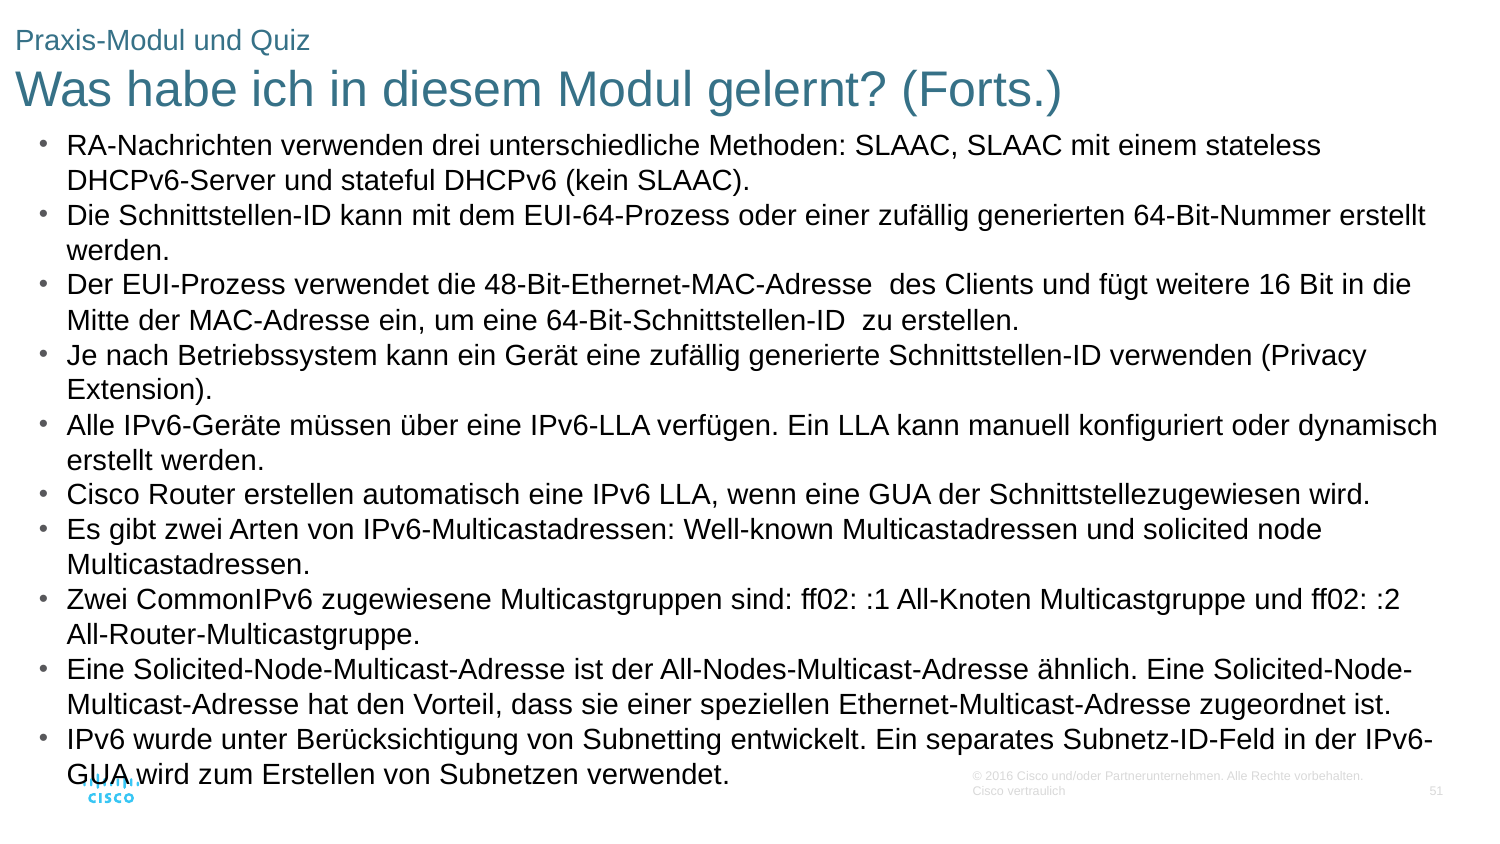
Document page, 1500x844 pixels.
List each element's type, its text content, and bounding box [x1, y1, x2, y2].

list RA-Nachrichten verwenden drei unterschiedliche Methoden: SLAAC, SLAAC mit einem stateless DHCPv6-Server und stateful DHCPv6 (kein SLAAC). Die Schnittstellen-ID kann mit dem EUI-64-Prozess oder einer zufällig generierten 64-Bit-Nummer erstellt werden. Der EUI-Prozess verwendet die 48-Bit-Ethernet-MAC-Adresse des Clients und fügt weitere 16 Bit in die Mitte der MAC-Adresse ein, um eine 64-Bit-Schnittstellen-ID zu erstellen. Je nach Betriebssystem kann ein Gerät eine zufällig generierte Schnittstellen-ID verwenden (Privacy Extension). Alle IPv6-Geräte müssen über eine IPv6-LLA verfügen. Ein LLA kann manuell konfiguriert oder dynamisch erstellt werden. Cisco Router erstellen automatisch eine IPv6 LLA, wenn eine GUA der Schnittstellezugewiesen wird. Es gibt zwei Arten von IPv6-Multicastadressen: Well-known Multicastadressen und solicited node Multicastadressen. Zwei CommonIPv6 zugewiesene Multicastgruppen sind: ff02: :1 All-Knoten Multicastgruppe und ff02: :2 All-Router-Multicastgruppe. Eine Solicited-Node-Multicast-Adresse ist der All-Nodes-Multicast-Adresse ähnlich. Eine Solicited-Node-Multicast-Adresse hat den Vorteil, dass sie einer speziellen Ethernet-Multicast-Adresse zugeordnet ist. IPv6 wurde unter Berücksichtigung von Subnetting entwickelt. Ein separates Subnetz-ID-Feld in der IPv6-GUA wird zum Erstellen von Subnetzen verwendet. [23, 118, 1477, 801]
title Praxis-Modul und Quiz Was habe ich in diesem Modul gelernt? (Forts.) [0, 6, 1500, 131]
